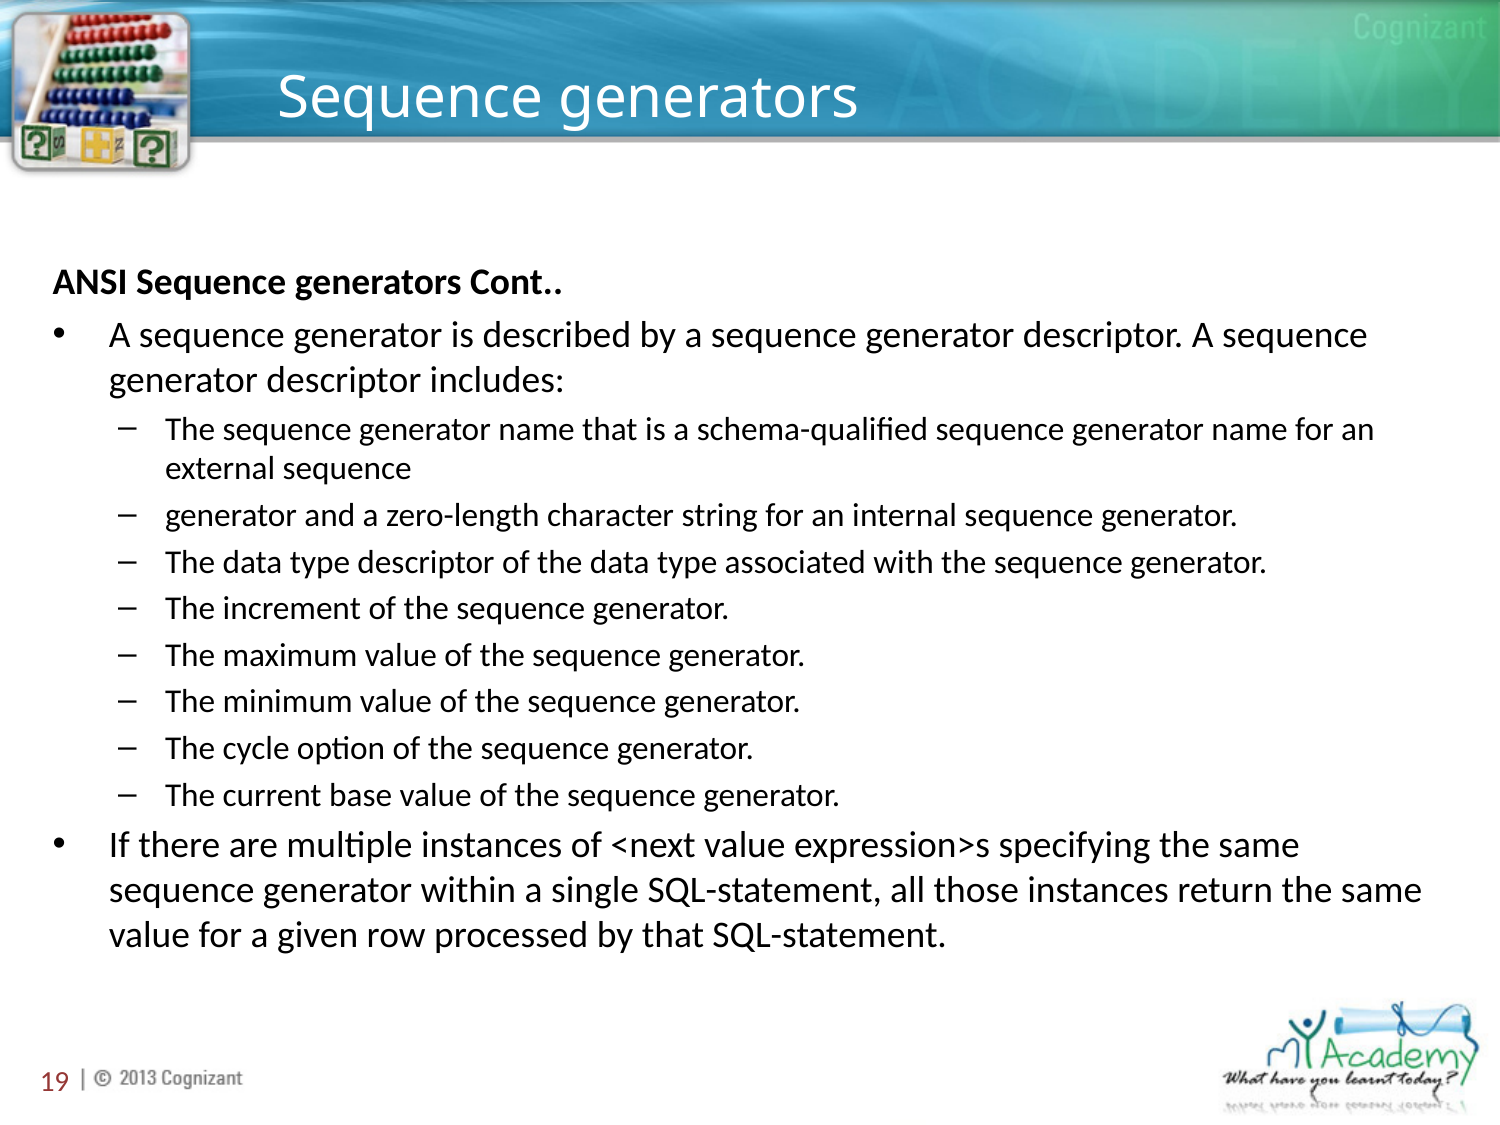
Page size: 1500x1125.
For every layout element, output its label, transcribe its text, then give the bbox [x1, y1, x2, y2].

list ANSI Sequence generators Cont.. A sequence generator is described by a sequence generator descriptor. A sequence generator descriptor includes: The sequence generator name that is a schema-qualified sequence generator name for an external sequence generator and a zero-length character string for an internal sequence generator. The data type descriptor of the data type associated with the sequence generator. The increment of the sequence generator. The maximum value of the sequence generator. The minimum value of the sequence generator. The cycle option of the sequence generator. The current base value of the sequence generator. If there are multiple instances of <next value expression>s specifying the same sequence generator within a single SQL-statement, all those instances return the same value for a given row processed by that SQL-statement. [37, 249, 1463, 1062]
slide_number 19 [24, 1054, 100, 1100]
title Sequence generators [262, 0, 1500, 188]
picture [0, 0, 1500, 1125]
